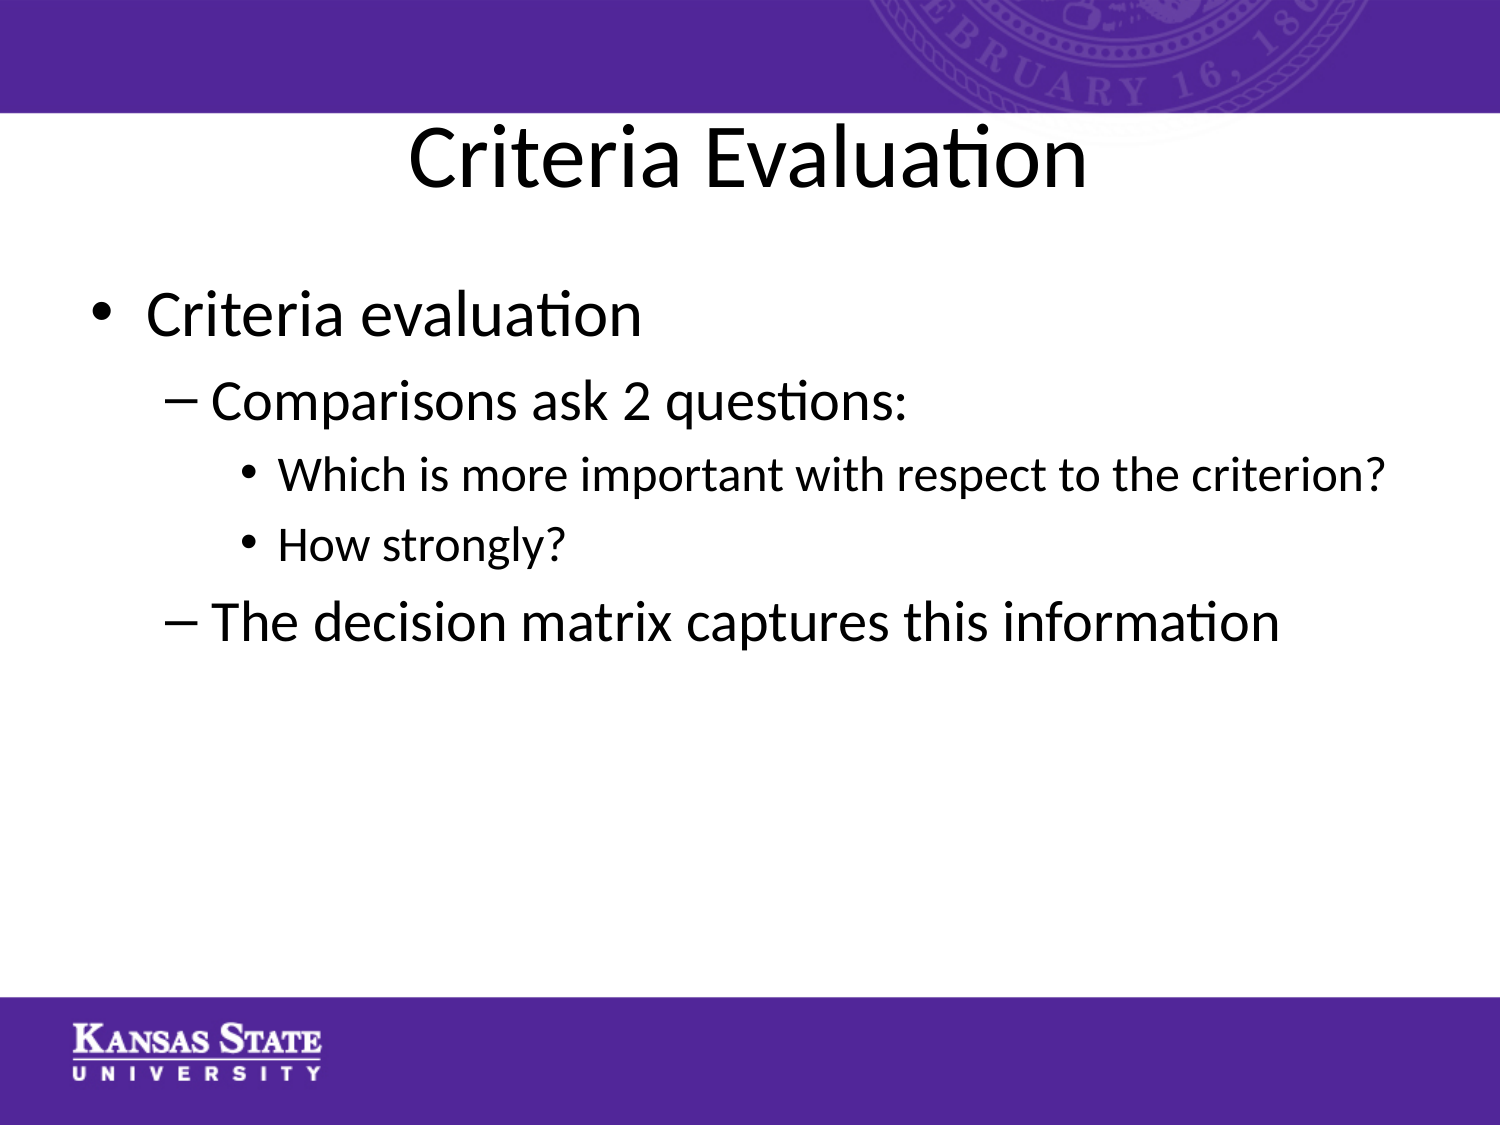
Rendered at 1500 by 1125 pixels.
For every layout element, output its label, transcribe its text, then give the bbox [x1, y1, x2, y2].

title Criteria Evaluation [75, 57, 1425, 245]
picture [0, 0, 1500, 1125]
list Criteria evaluation Comparisons ask 2 questions: Which is more important with respect to the criterion? How strongly? The decision matrix captures this information [75, 262, 1425, 1005]
